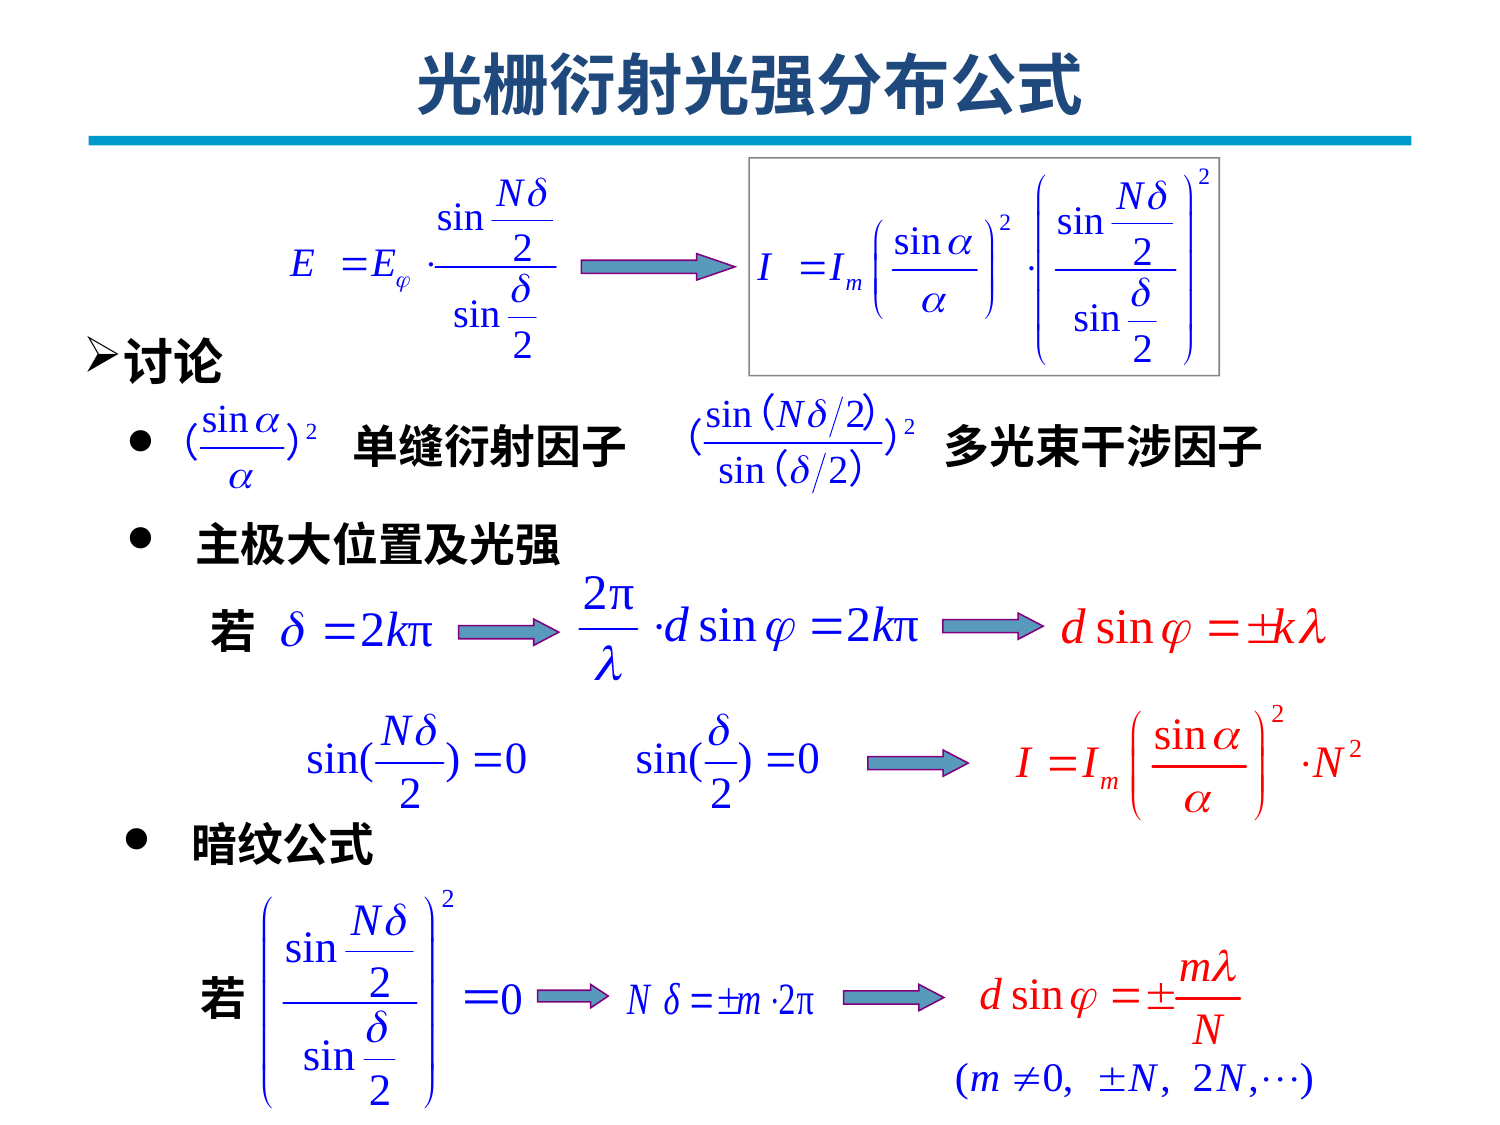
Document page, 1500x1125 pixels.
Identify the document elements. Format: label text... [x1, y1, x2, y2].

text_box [300, 702, 830, 819]
text_box 单缝衍射因子 [332, 410, 674, 481]
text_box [282, 165, 564, 368]
text_box 光栅衍射光强分布公式 [378, 35, 1122, 130]
text_box [867, 750, 969, 777]
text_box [253, 878, 531, 1120]
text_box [175, 393, 326, 498]
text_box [972, 938, 1251, 1055]
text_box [679, 389, 923, 503]
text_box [619, 973, 822, 1026]
text_box 单缝衍射因子 [112, 410, 170, 481]
text_box [843, 984, 944, 1011]
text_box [570, 562, 930, 692]
text_box 若 [195, 594, 271, 665]
text_box 多光束干涉因子 [928, 410, 1279, 481]
text_box [537, 984, 609, 1008]
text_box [749, 158, 1219, 376]
text_box [942, 613, 1044, 640]
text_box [1007, 691, 1372, 831]
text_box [1052, 597, 1337, 665]
text_box 讨论 [68, 323, 239, 399]
text_box 若 [185, 962, 248, 1032]
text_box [272, 600, 444, 660]
text_box [458, 619, 559, 646]
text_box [948, 1054, 1321, 1109]
text_box [581, 253, 736, 280]
text_box 主极大位置及光强 [112, 508, 798, 578]
text_box 暗纹公式 [108, 808, 404, 879]
